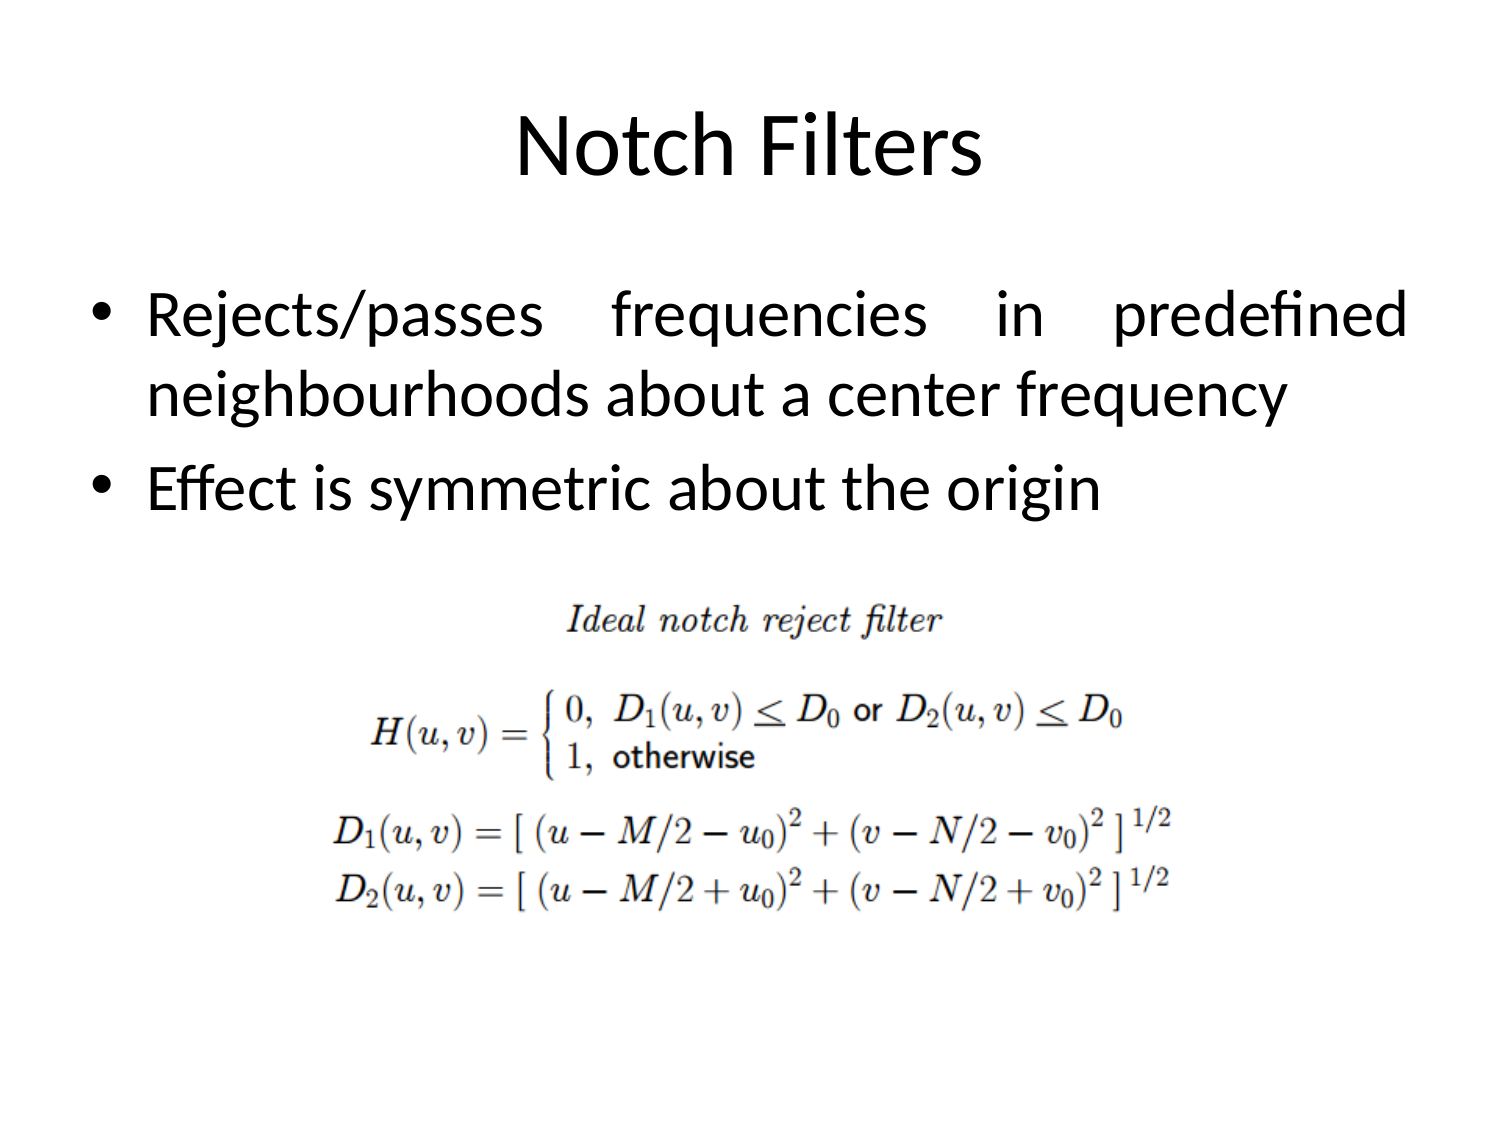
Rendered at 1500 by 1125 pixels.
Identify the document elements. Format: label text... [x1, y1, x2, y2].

picture [294, 574, 1218, 947]
title Notch Filters [75, 45, 1425, 233]
list Rejects/passes frequencies in predefined neighbourhoods about a center frequency Effect is symmetric about the origin [75, 262, 1425, 1005]
